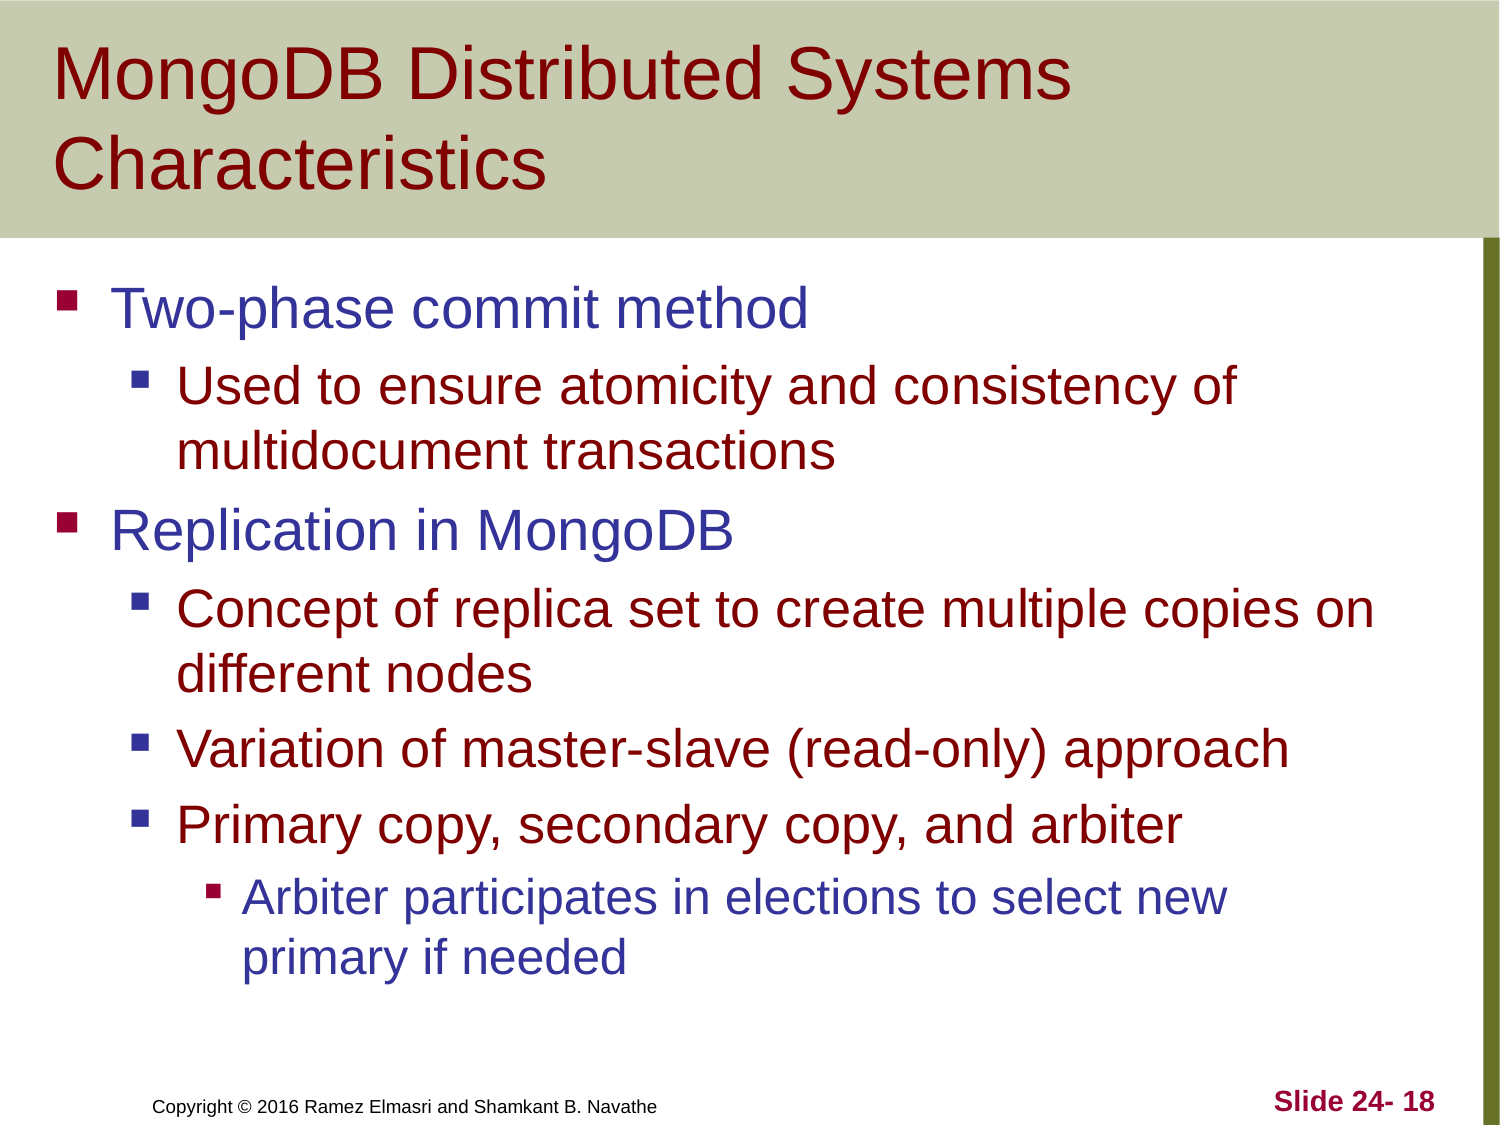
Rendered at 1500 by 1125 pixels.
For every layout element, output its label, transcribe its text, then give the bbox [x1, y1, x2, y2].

text_box Two-phase commit method Used to ensure atomicity and consistency of multidocument transactions Replication in MongoDB Concept of replica set to create multiple copies on different nodes Variation of master-slave (read-only) approach Primary copy, secondary copy, and arbiter Arbiter participates in elections to select new primary if needed [39, 262, 1400, 1013]
text_box MongoDB Distributed Systems Characteristics [37, 49, 1317, 213]
text_box Slide 24- <number> [1137, 1049, 1450, 1125]
